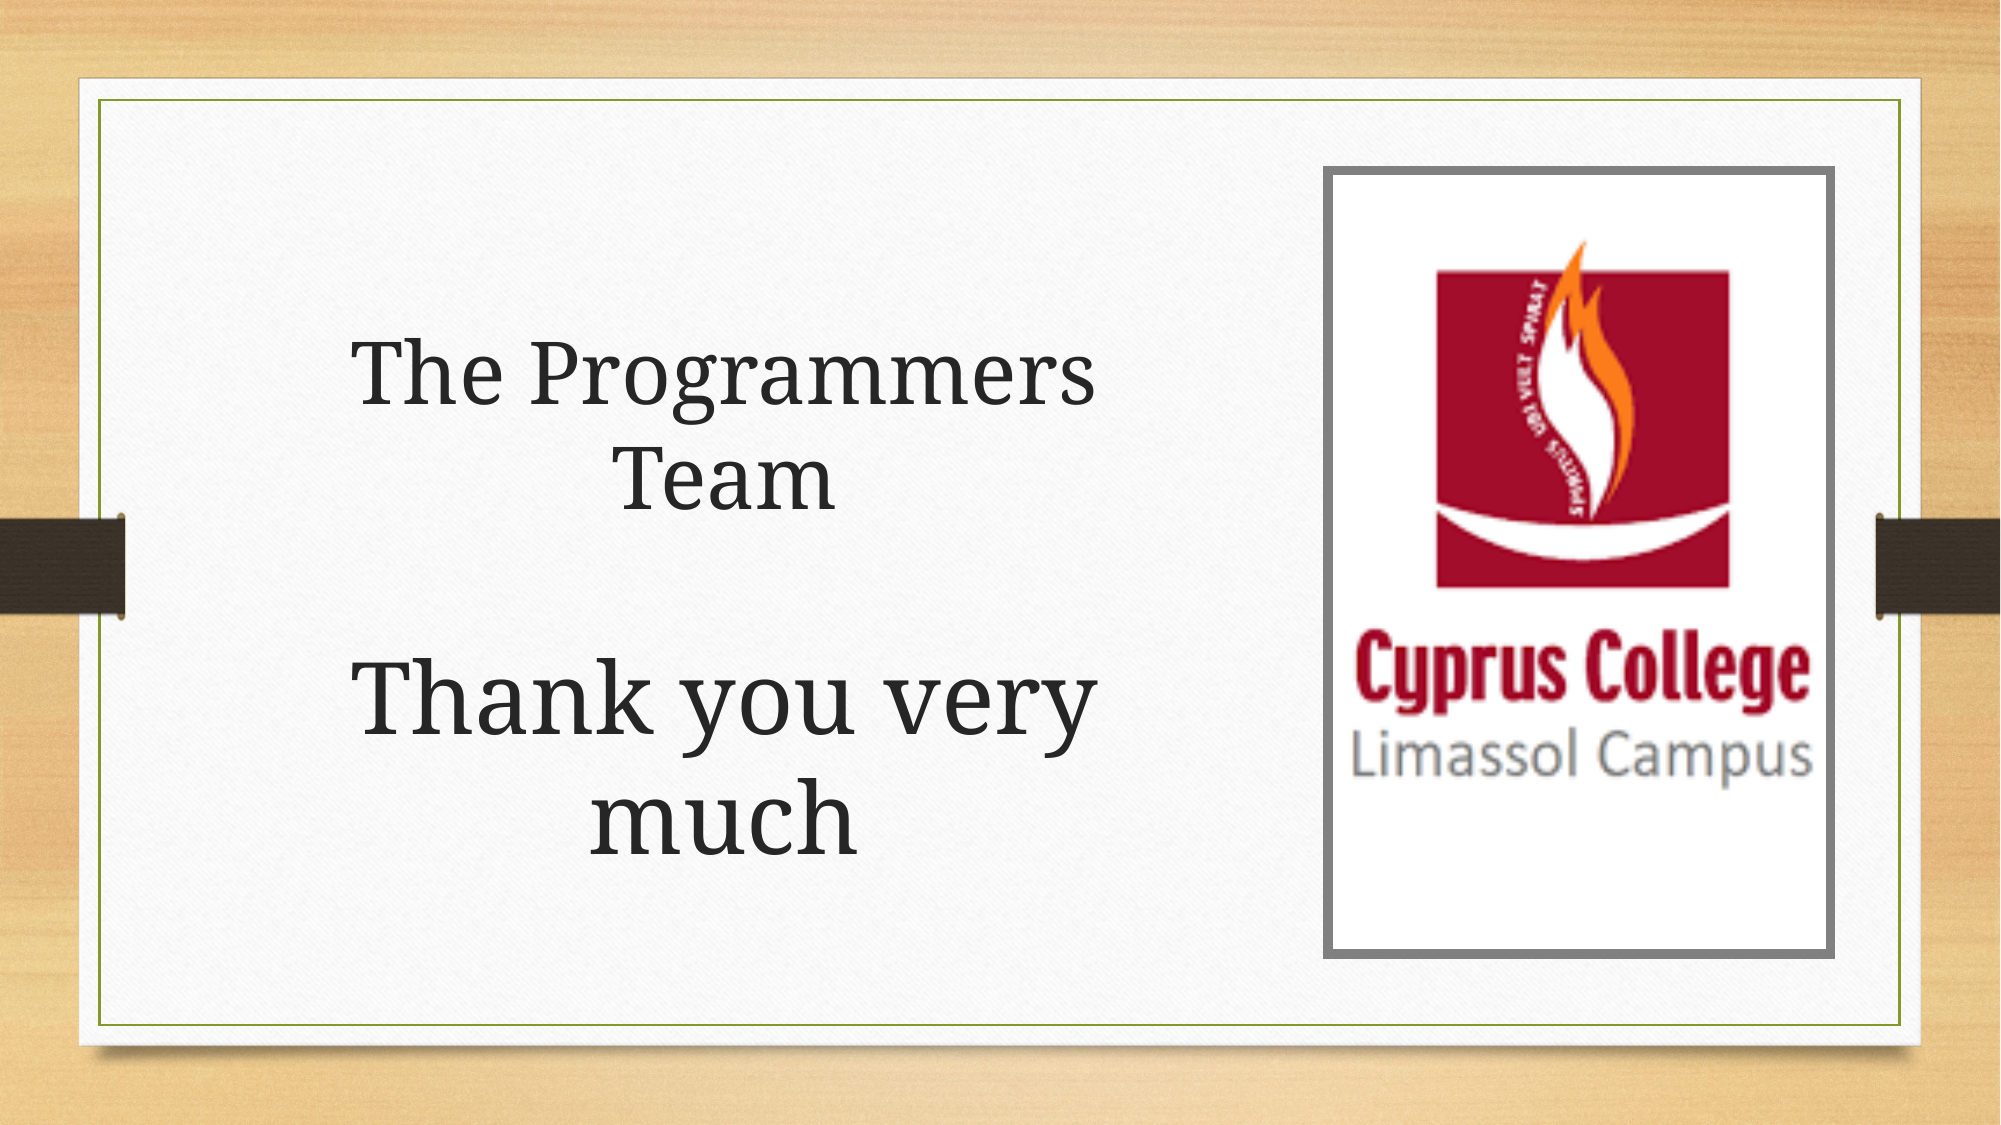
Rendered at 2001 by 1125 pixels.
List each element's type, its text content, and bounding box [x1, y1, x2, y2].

picture [0, 0, 2001, 1125]
title The Programmers Team [212, 309, 1237, 534]
list Thank you very much [212, 627, 1237, 889]
